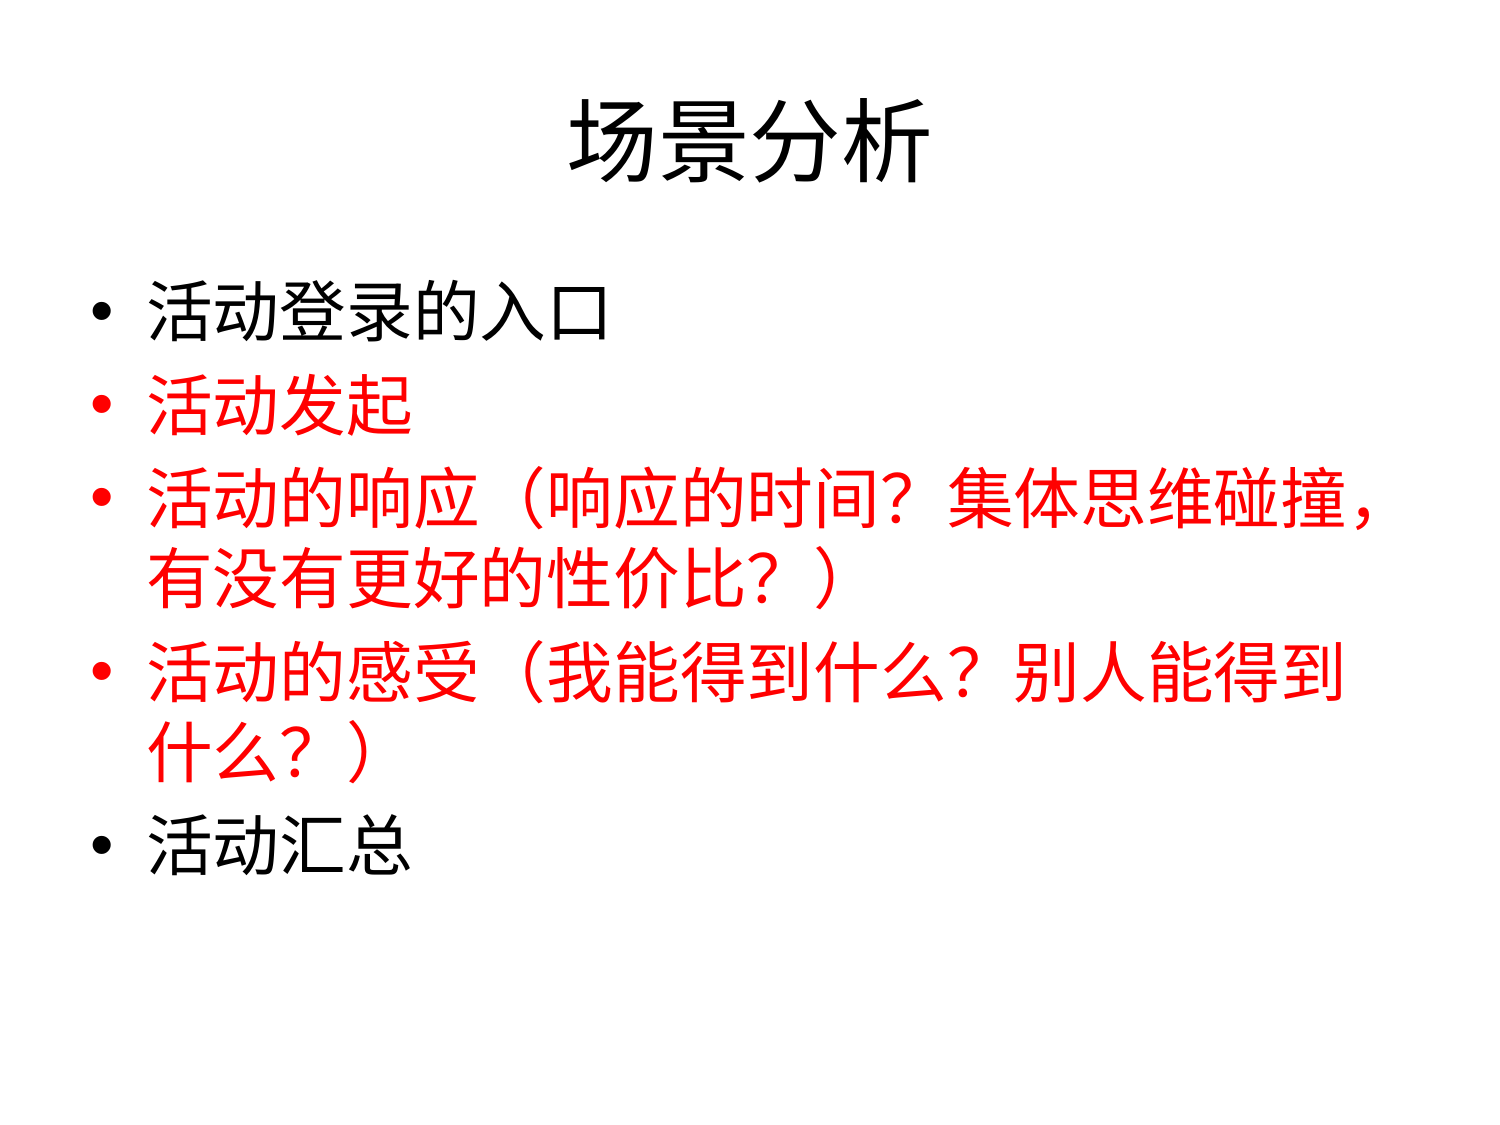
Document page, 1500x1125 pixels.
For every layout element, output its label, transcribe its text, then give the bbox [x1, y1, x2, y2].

list 活动登录的入口 活动发起 活动的响应（响应的时间？集体思维碰撞，有没有更好的性价比？） 活动的感受（我能得到什么？别人能得到什么？） 活动汇总 [75, 262, 1425, 1005]
title 场景分析 [75, 45, 1425, 233]
